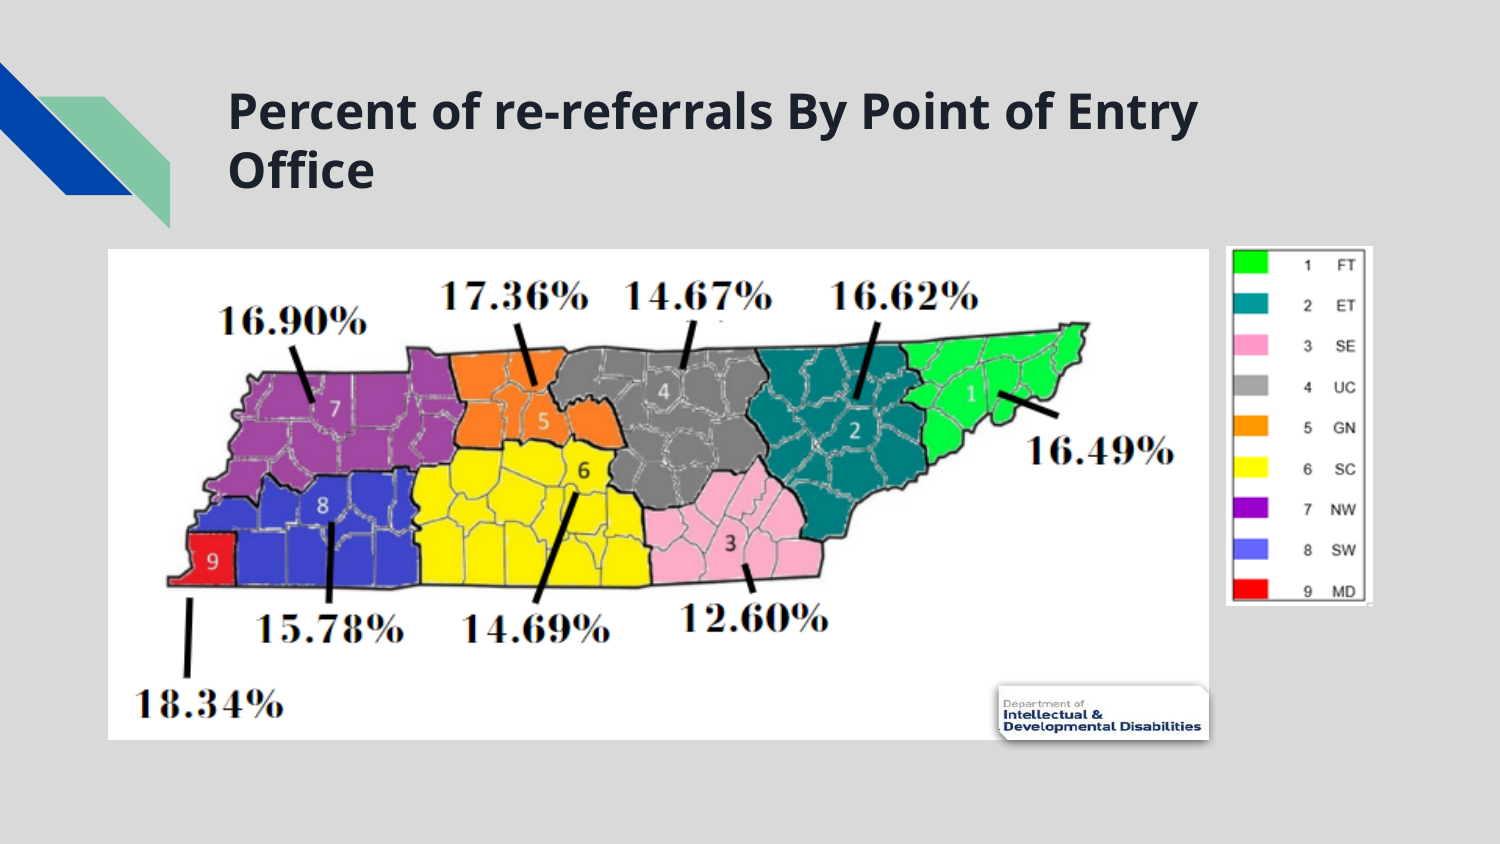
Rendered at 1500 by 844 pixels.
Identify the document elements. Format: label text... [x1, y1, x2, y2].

picture [108, 248, 1210, 741]
title Percent of re-referrals By Point of Entry Office [212, 64, 1368, 215]
picture [1225, 246, 1373, 606]
